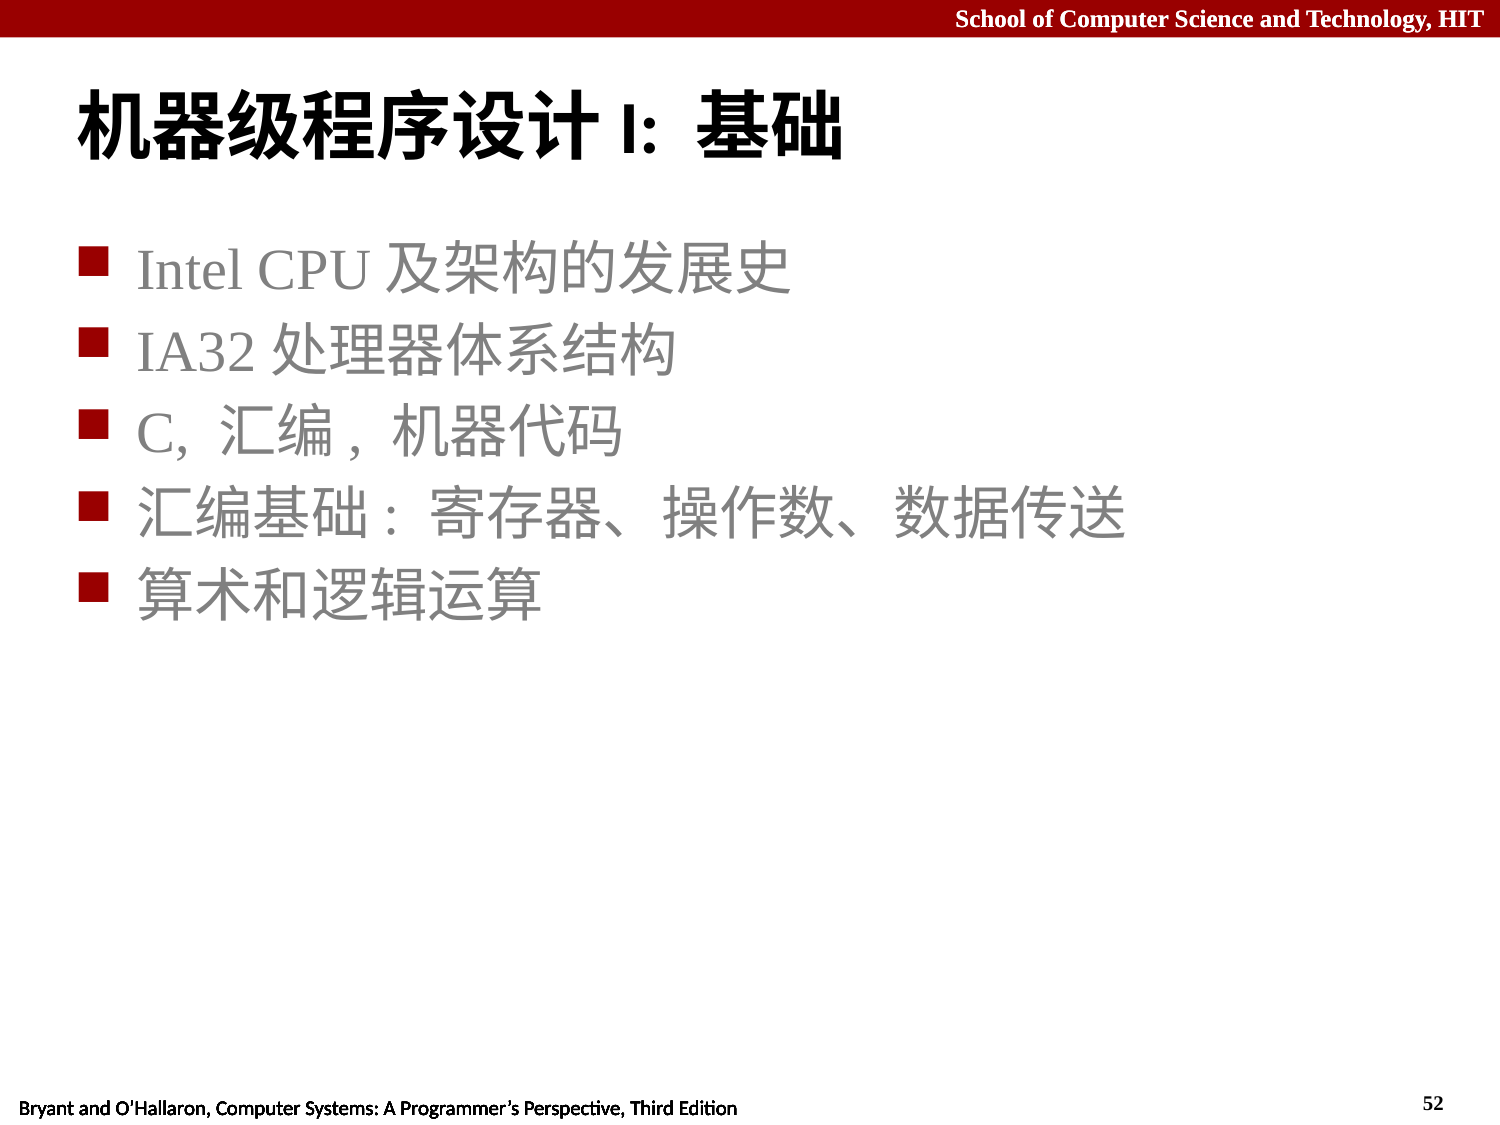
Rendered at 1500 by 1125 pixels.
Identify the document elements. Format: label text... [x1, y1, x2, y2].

title 机器级程序设计I: 基础 [61, 60, 1488, 187]
list Intel CPU及架构的发展史 IA32处理器体系结构 C, 汇编, 机器代码 汇编基础: 寄存器、操作数、数据传送 算术和逻辑运算 [64, 223, 1476, 1088]
